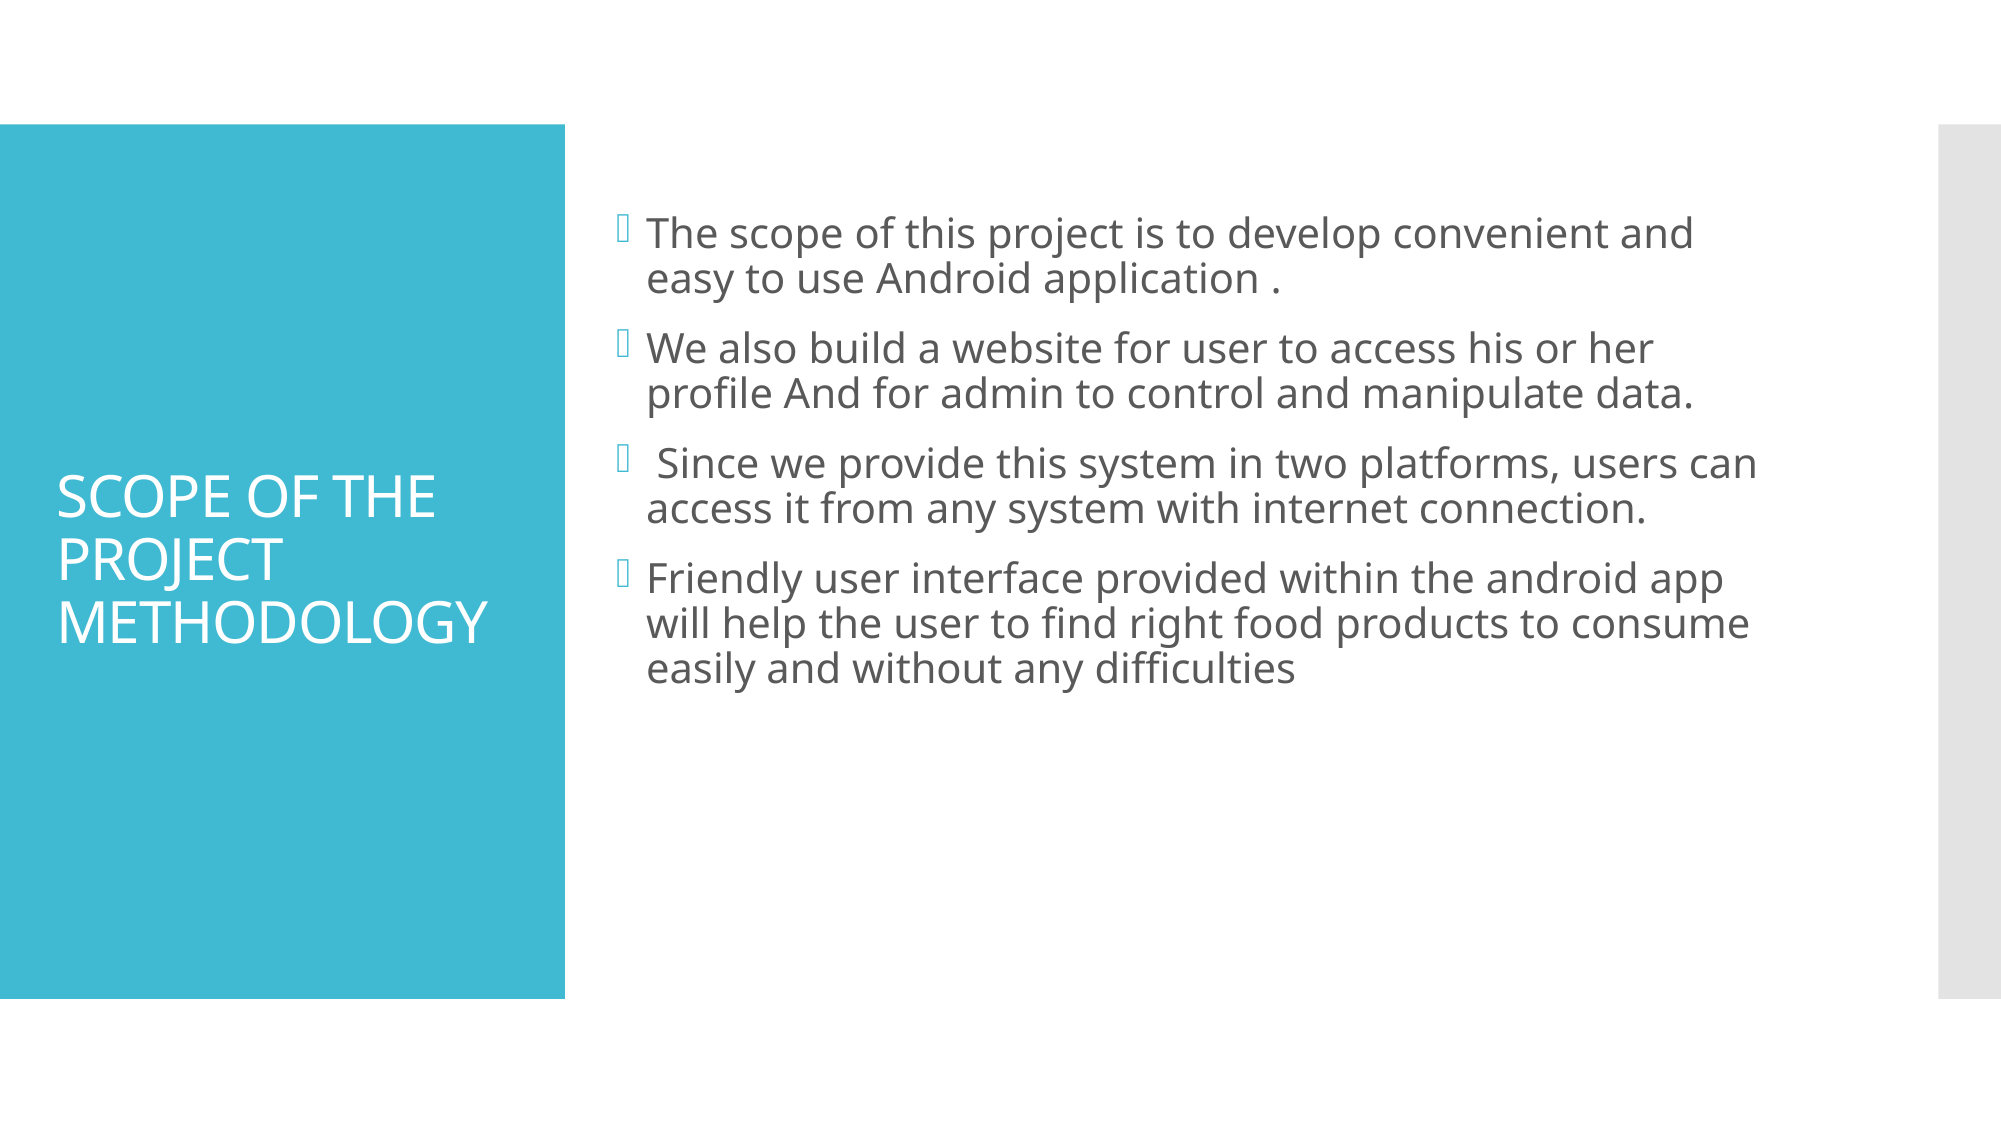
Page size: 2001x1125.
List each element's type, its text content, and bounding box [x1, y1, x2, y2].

list The scope of this project is to develop convenient and easy to use Android application . We also build a website for user to access his or her profile And for admin to control and manipulate data. Since we provide this system in two platforms, users can access it from any system with internet connection. Friendly user interface provided within the android app will help the user to find right food products to consume easily and without any difficulties [600, 125, 1801, 849]
title SCOPE OF THE PROJECT METHODOLOGY [41, 184, 525, 940]
